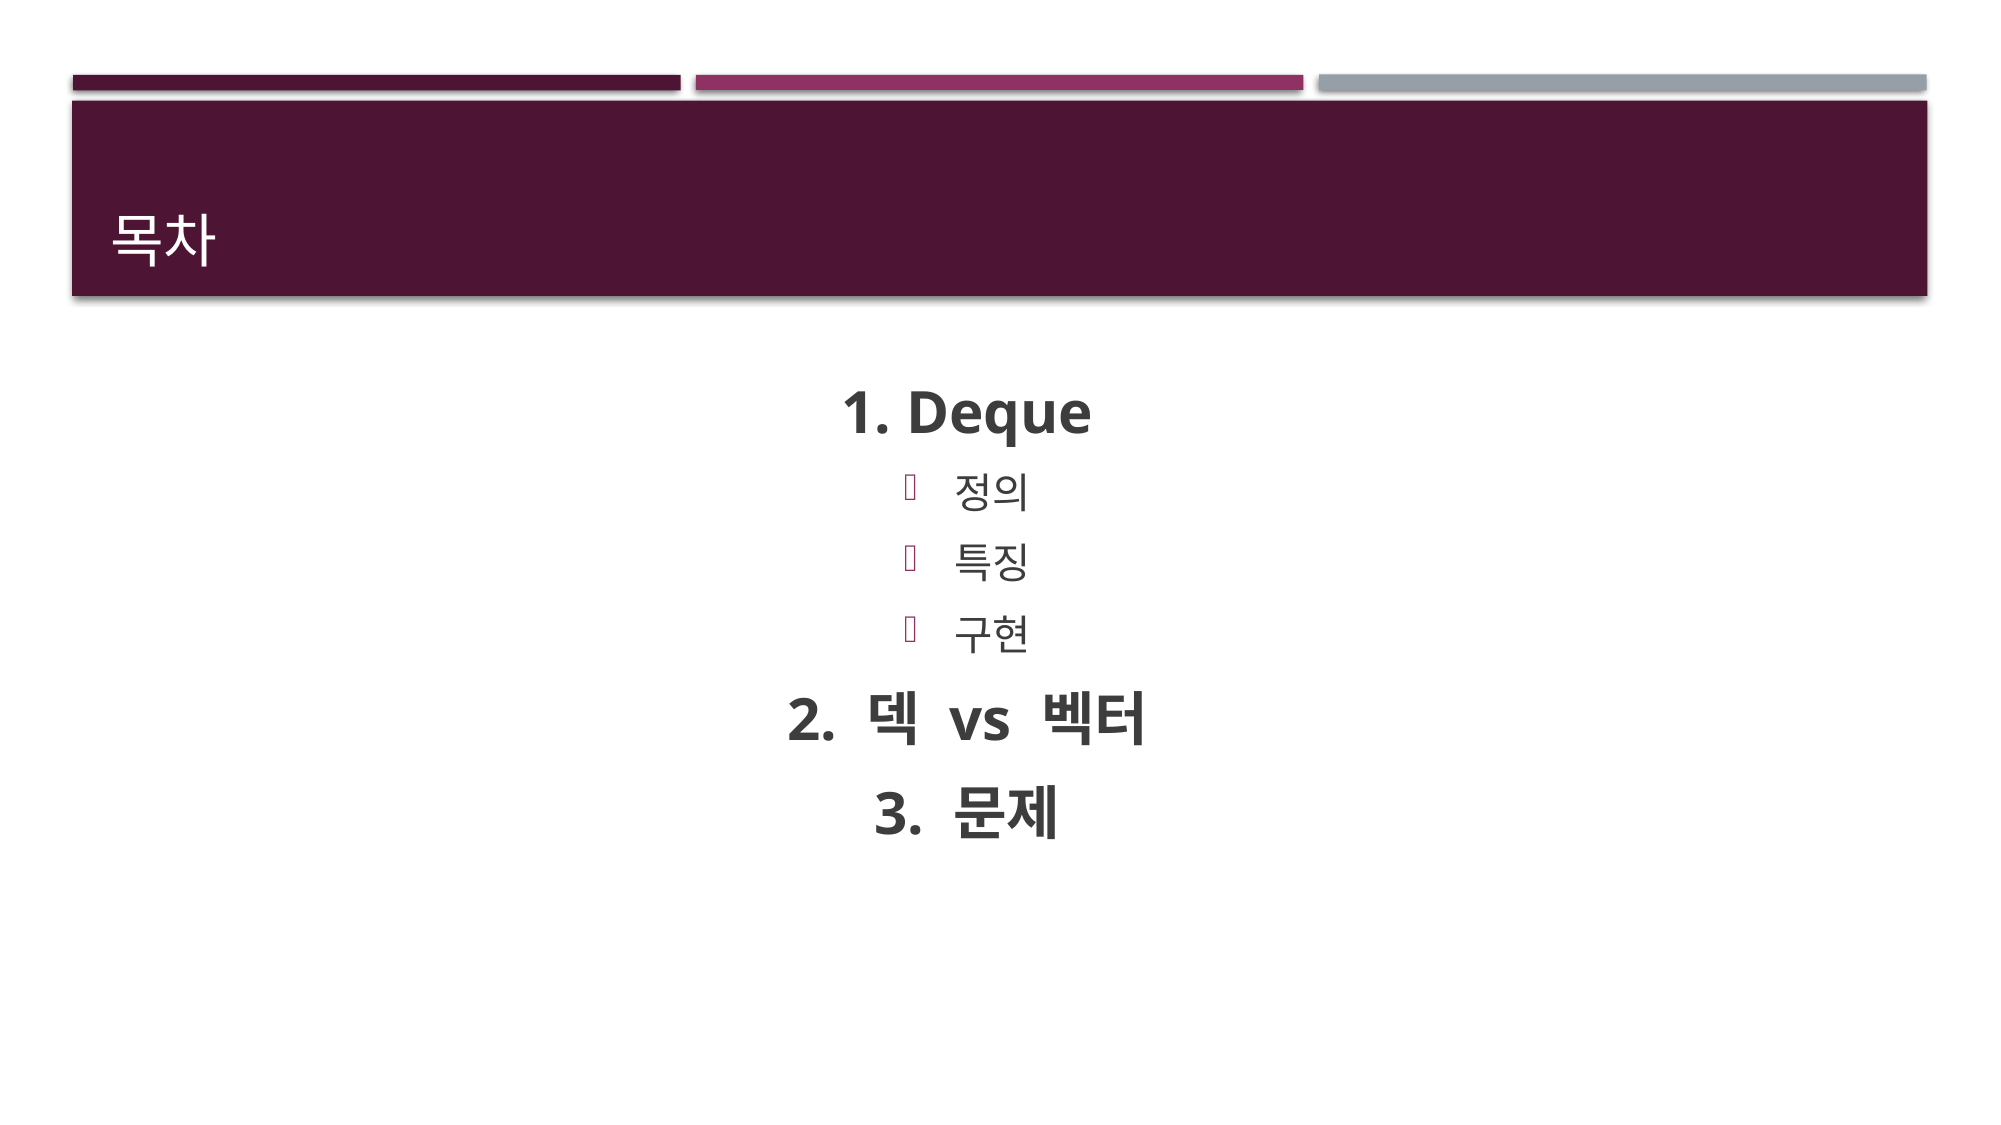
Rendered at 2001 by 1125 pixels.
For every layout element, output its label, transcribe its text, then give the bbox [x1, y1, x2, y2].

list 1. Deque 정의 특징 구현 2. 덱 vs 벡터 3. 문제 [75, 309, 1860, 913]
title 목차 [95, 115, 1905, 282]
